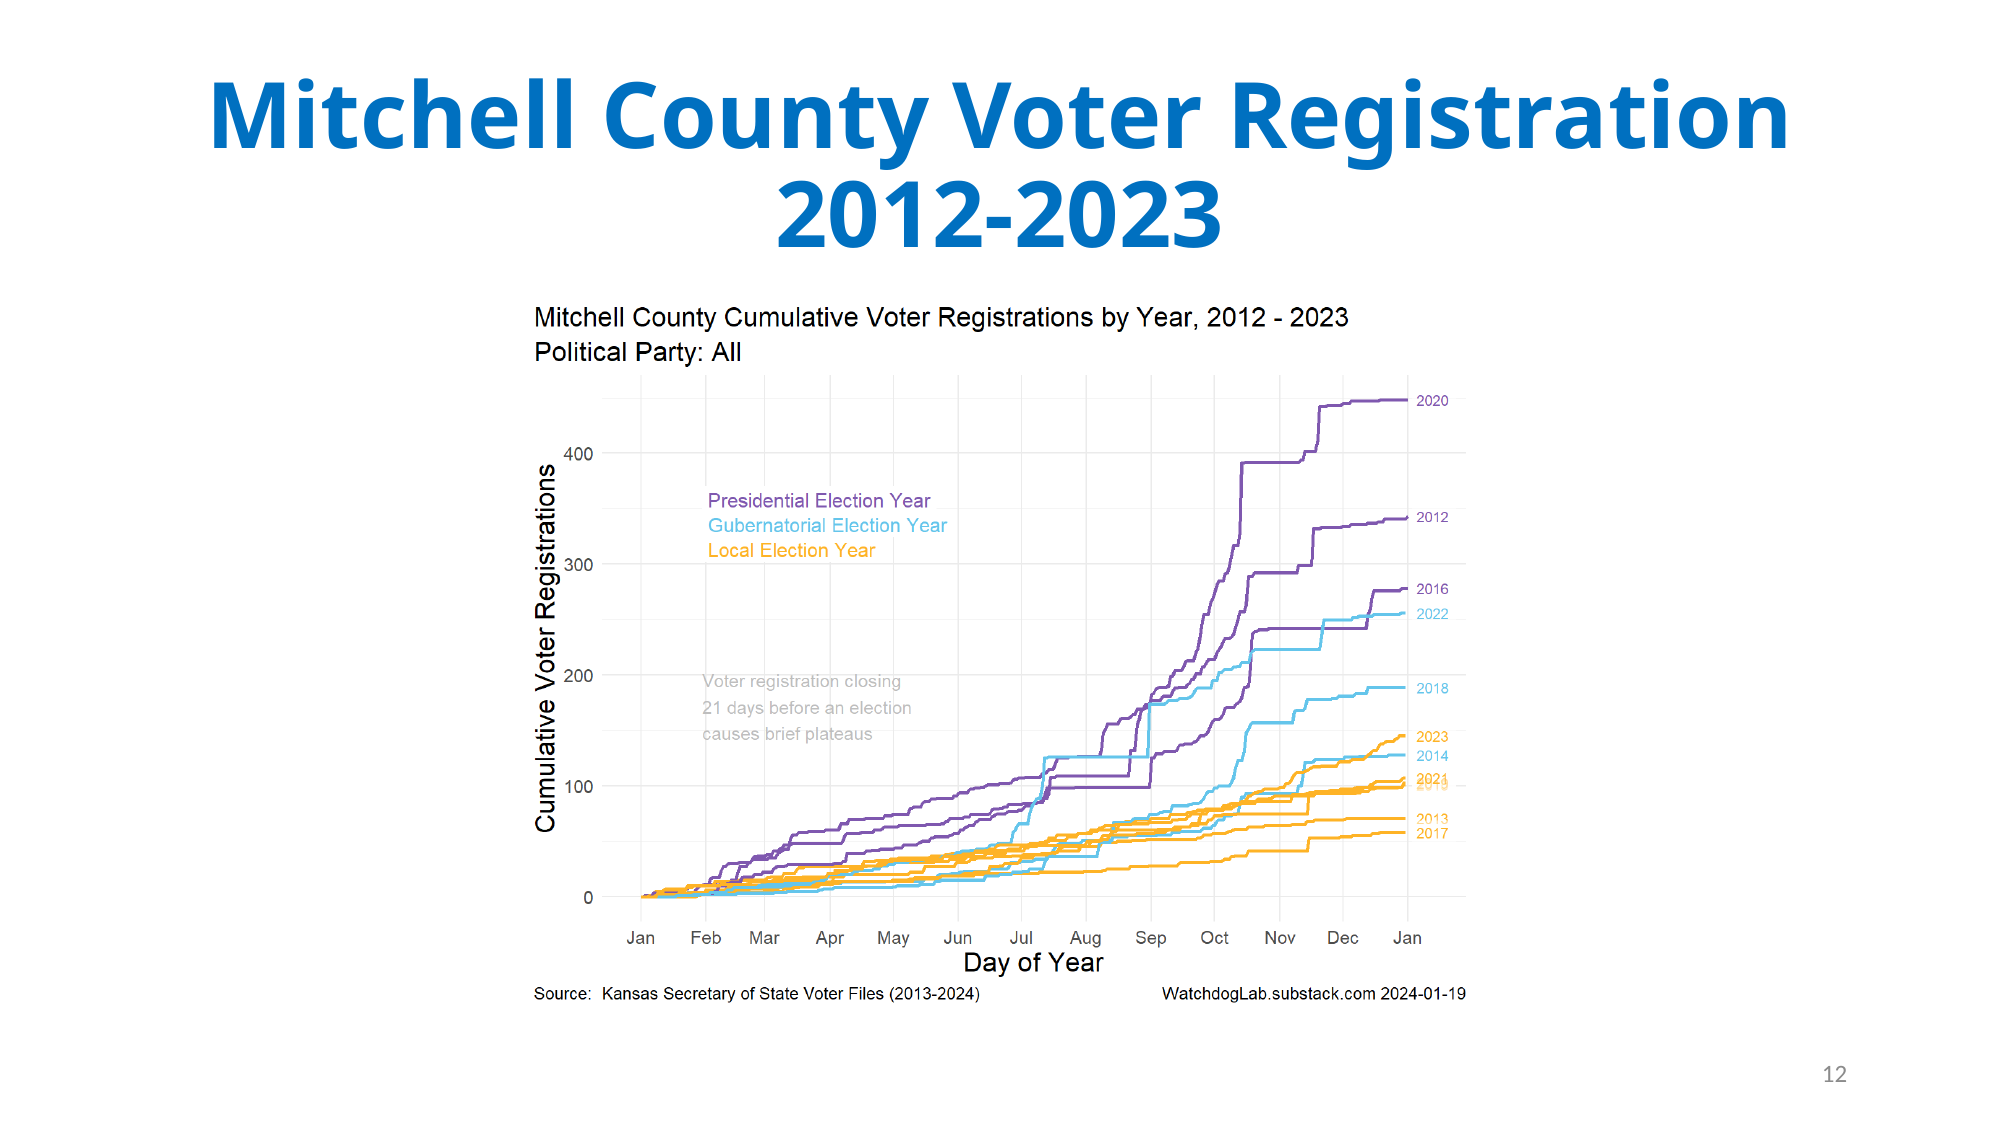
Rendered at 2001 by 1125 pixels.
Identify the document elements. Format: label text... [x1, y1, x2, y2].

slide_number ‹#› [1412, 1042, 1863, 1103]
title Mitchell County Voter Registration 2012-2023 [137, 59, 1863, 278]
picture [524, 297, 1475, 1011]
